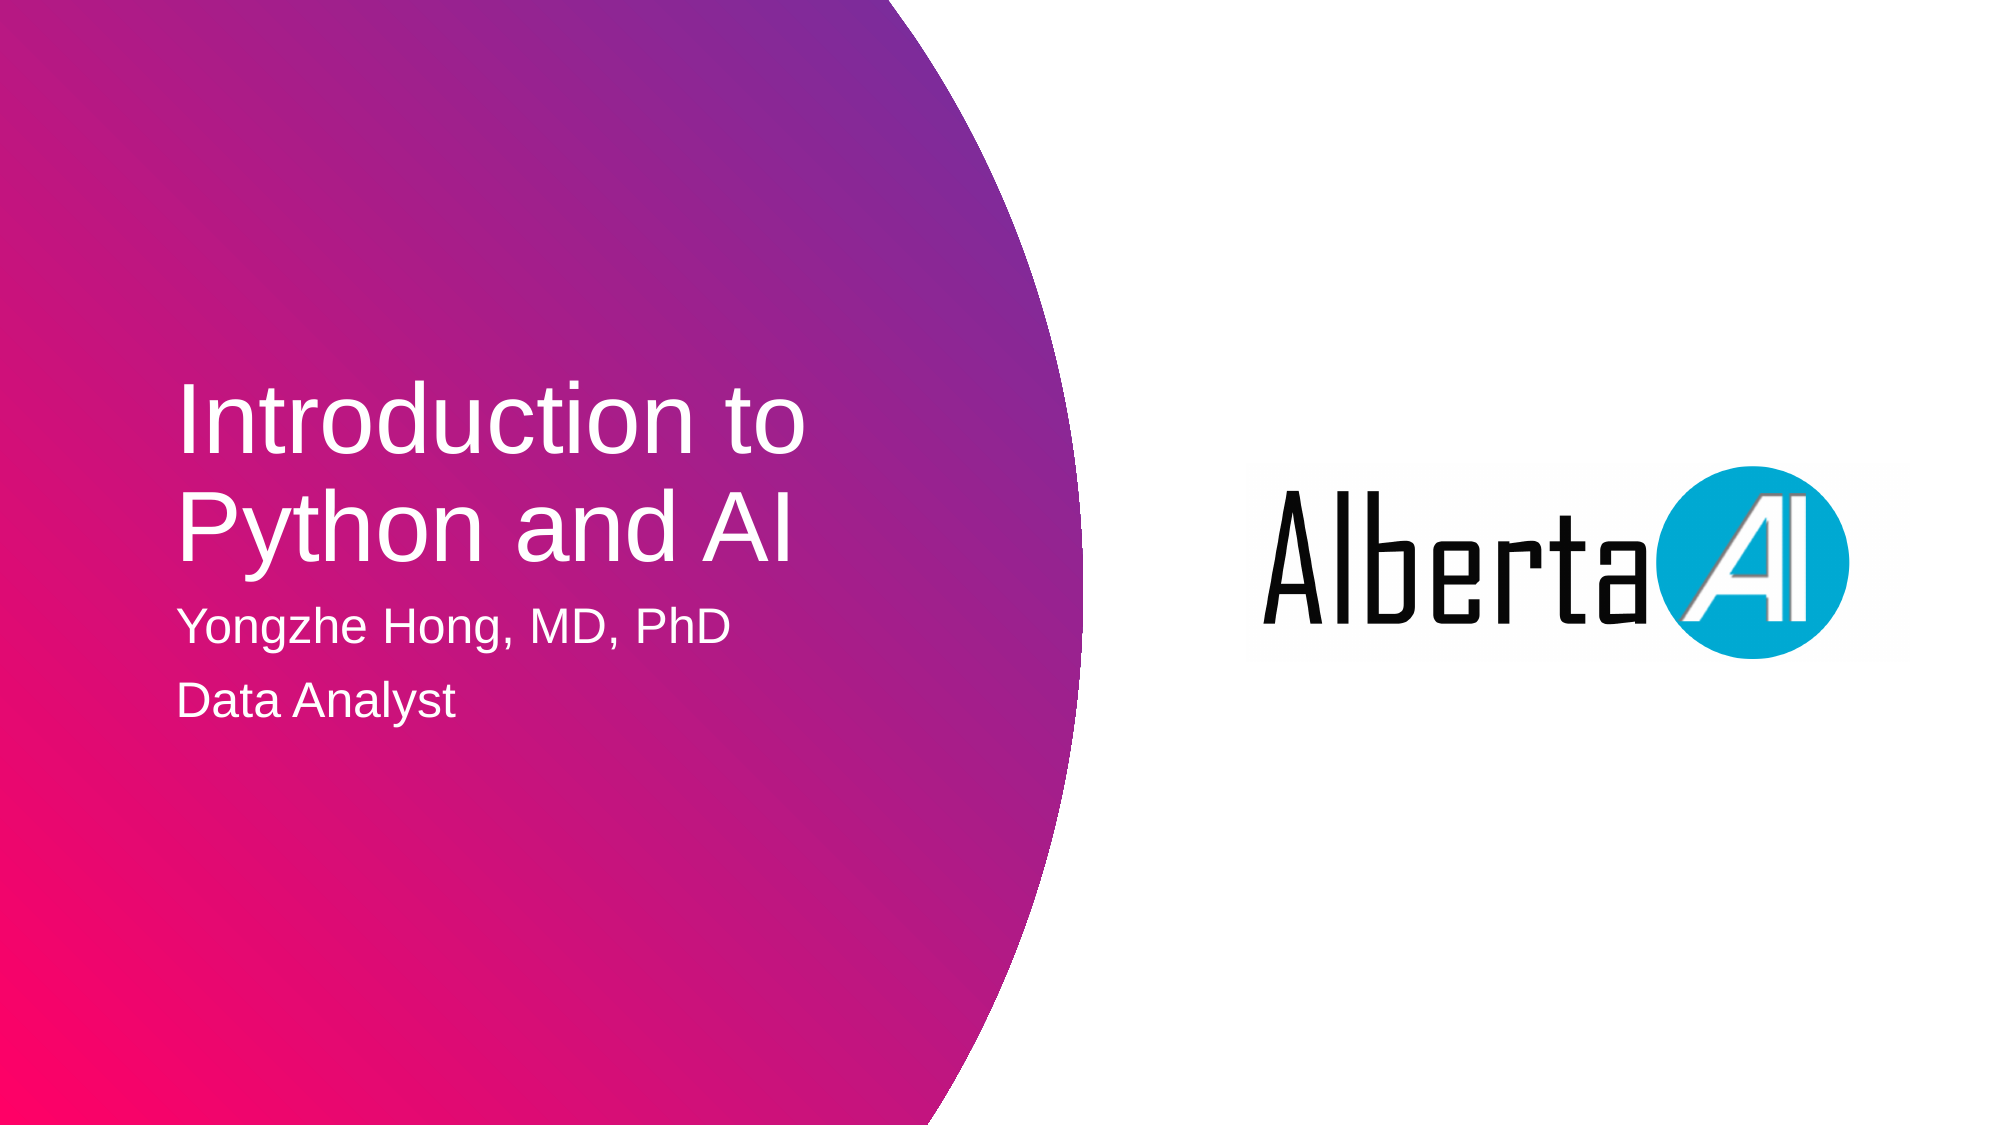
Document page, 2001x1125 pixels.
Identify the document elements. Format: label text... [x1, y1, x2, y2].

picture [1246, 463, 1910, 662]
text_box [0, 0, 1084, 1125]
title Introduction to Python and AI [160, 199, 952, 591]
subtitle Yongzhe Hong, MD, PhD Data Analyst [160, 592, 863, 865]
